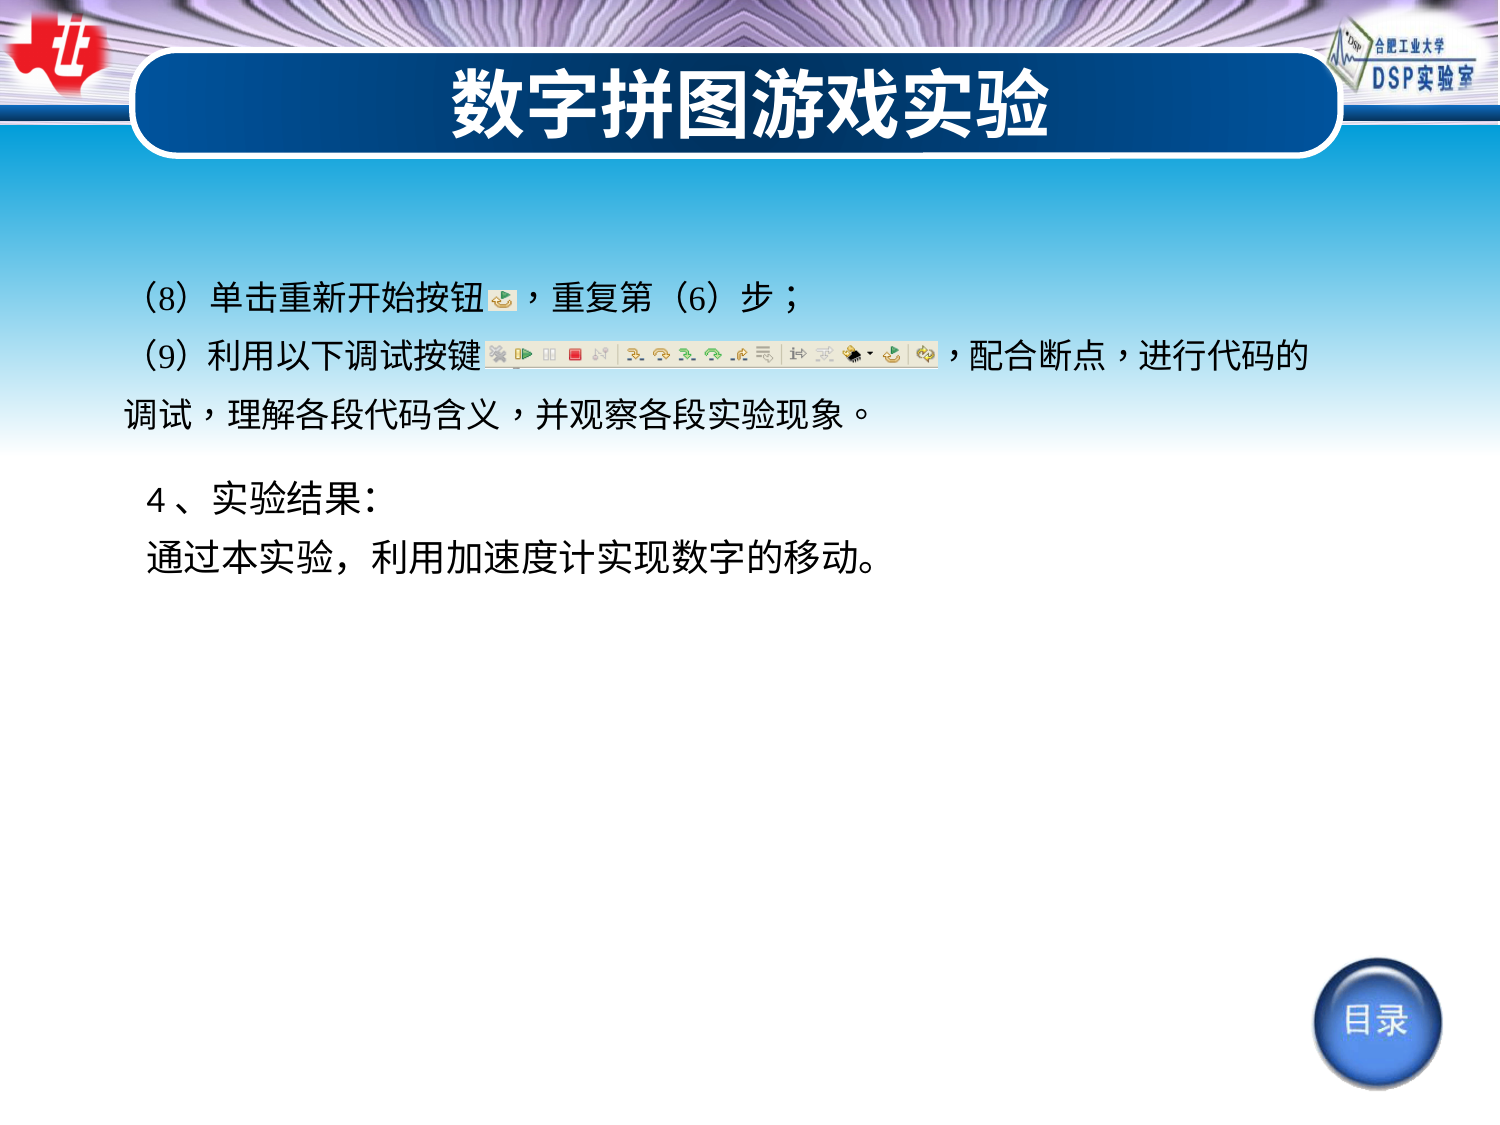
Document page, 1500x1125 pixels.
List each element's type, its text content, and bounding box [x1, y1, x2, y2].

picture [1304, 952, 1450, 1097]
picture [0, 0, 1500, 114]
text_box 数字拼图游戏实验 [74, 45, 1425, 161]
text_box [123, 263, 1311, 453]
text_box 4、实验结果： 通过本实验，利用加速度计实现数字的移动。 [131, 467, 912, 587]
